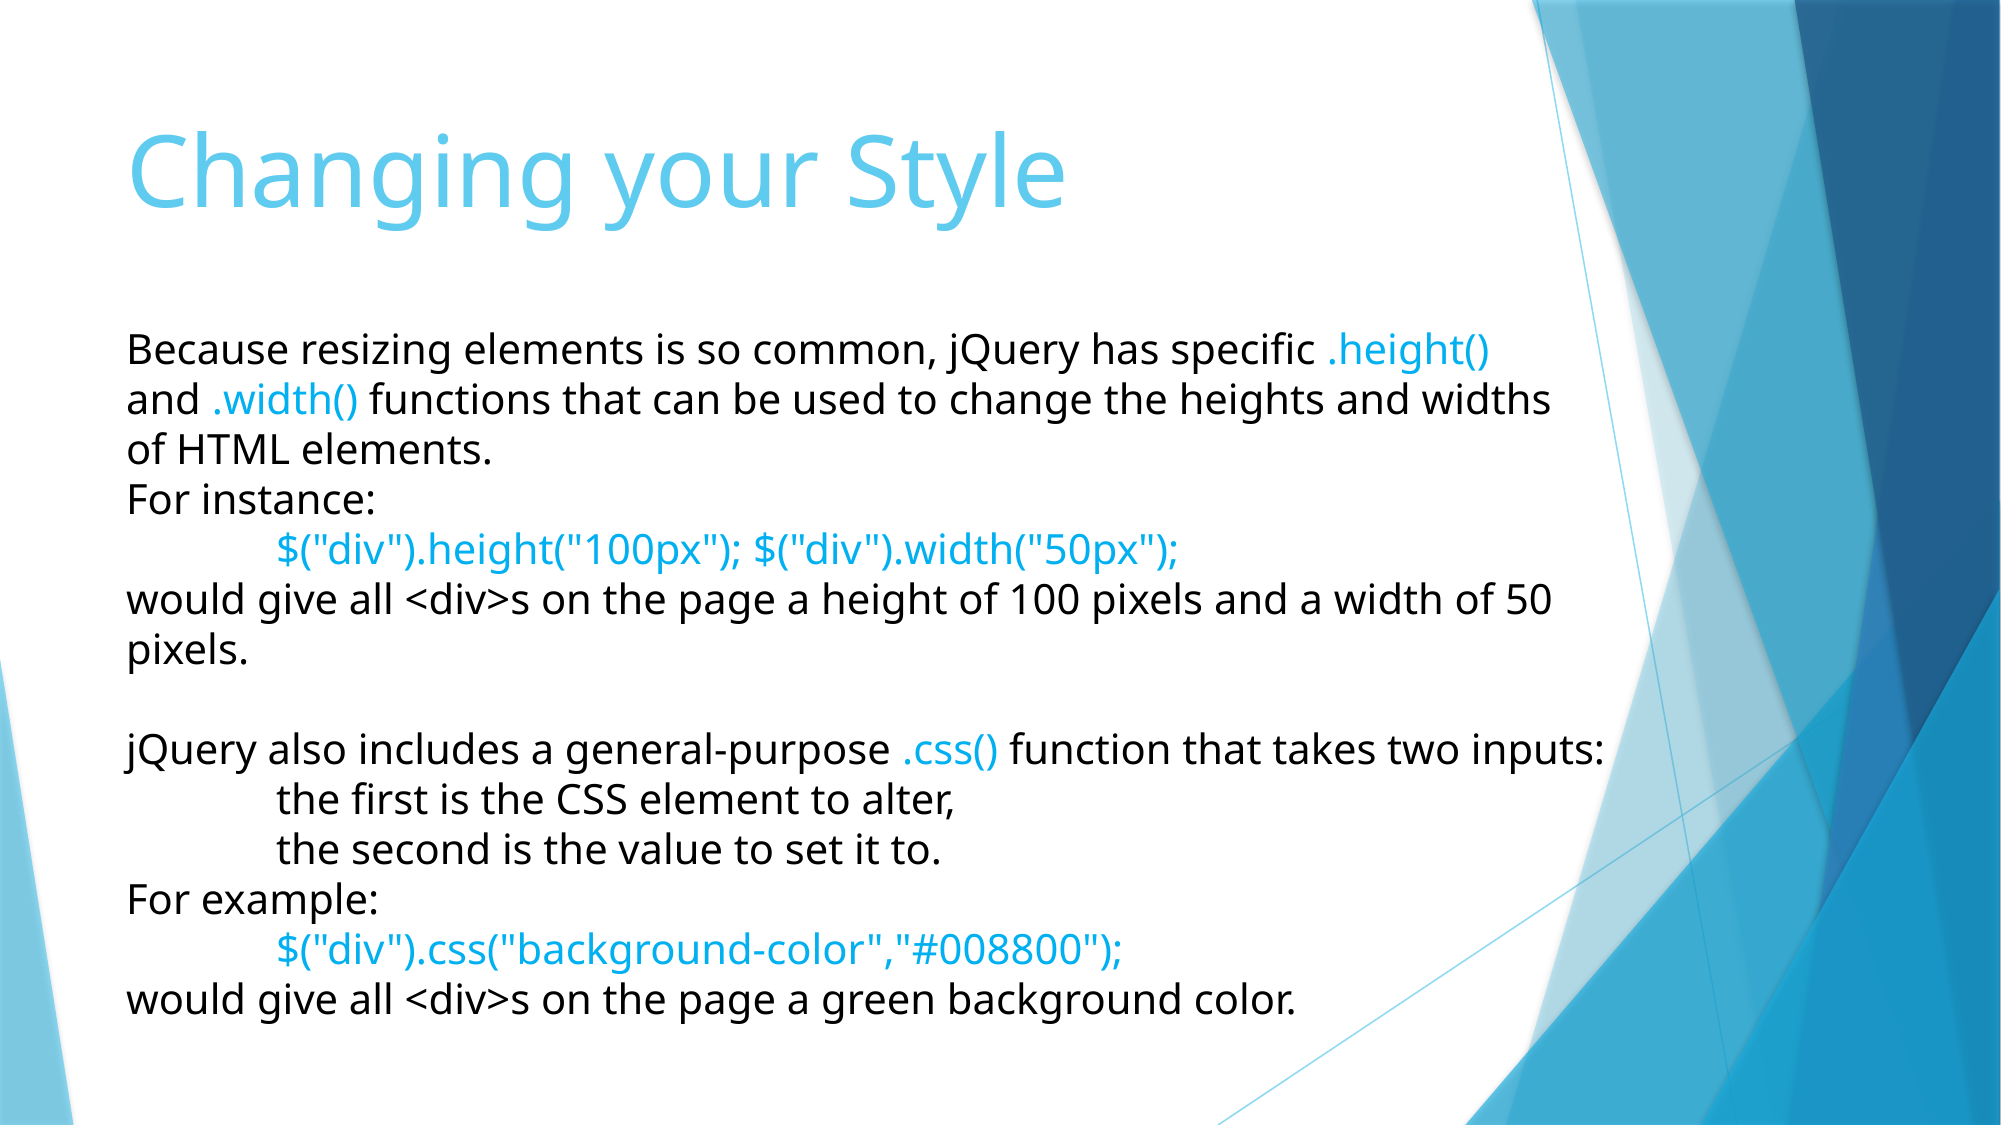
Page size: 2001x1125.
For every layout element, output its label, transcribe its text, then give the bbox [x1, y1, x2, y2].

title Changing your Style [111, 99, 1522, 315]
list Because resizing elements is so common, jQuery has specific .height() and .width() functions that can be used to change the heights and widths of HTML elements. For instance: $("div").height("100px"); $("div").width("50px"); would give all <div>s on the page a height of 100 pixels and a width of 50 pixels. jQuery also includes a general-purpose .css() function that takes two inputs: the first is the CSS element to alter, the second is the value to set it to. For example: $("div").css("background-color","#008800"); would give all <div>s on the page a green background color. [111, 315, 1664, 1031]
